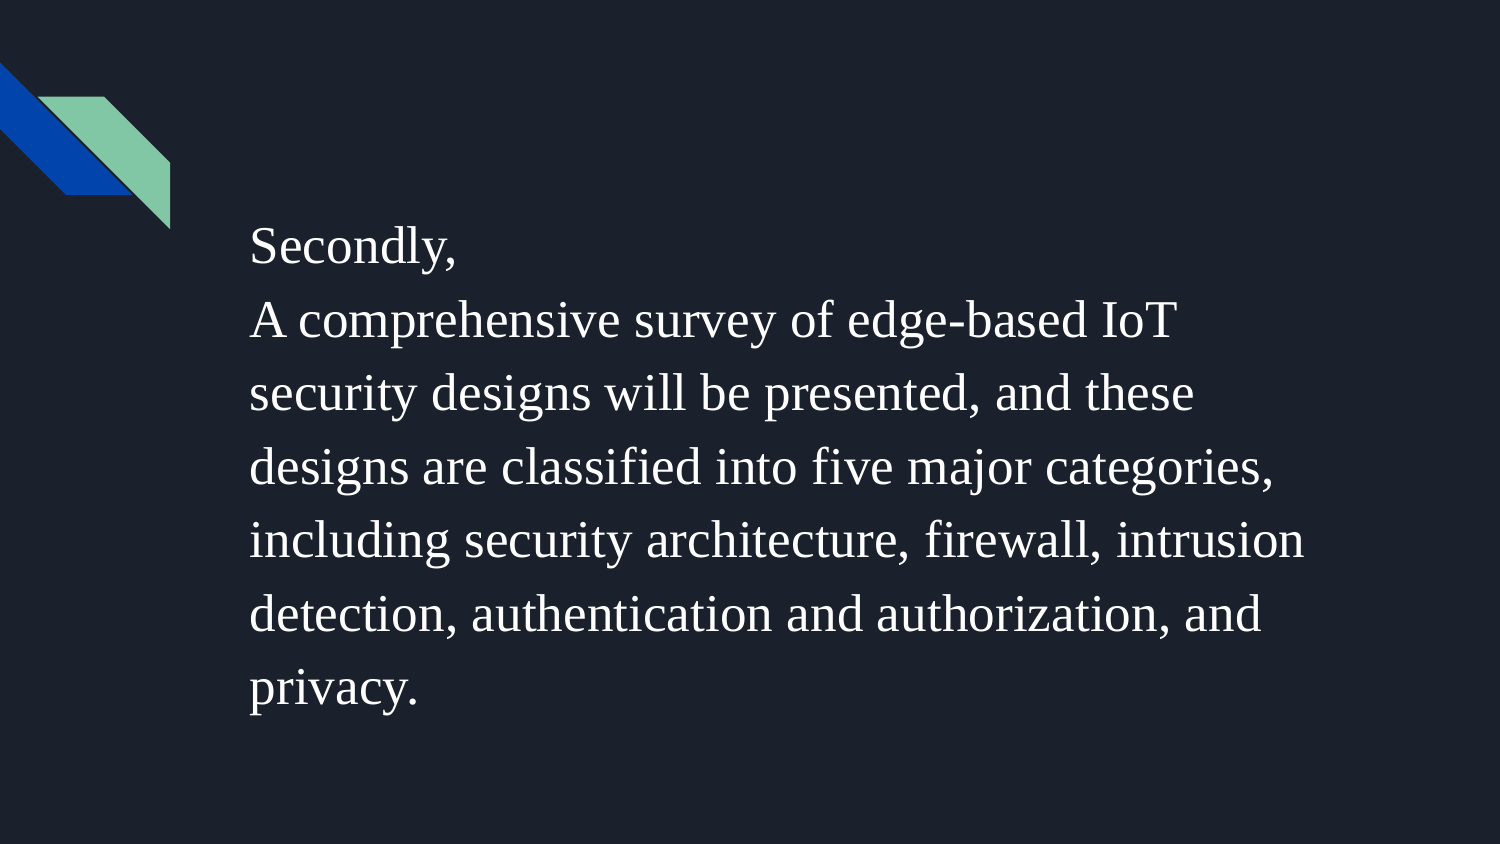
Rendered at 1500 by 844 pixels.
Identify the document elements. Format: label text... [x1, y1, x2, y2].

list Secondly, A comprehensive survey of edge-based IoT security designs will be presented, and these designs are classified into five major categories, including security architecture, firewall, intrusion detection, authentication and authorization, and privacy. [212, 186, 1368, 735]
